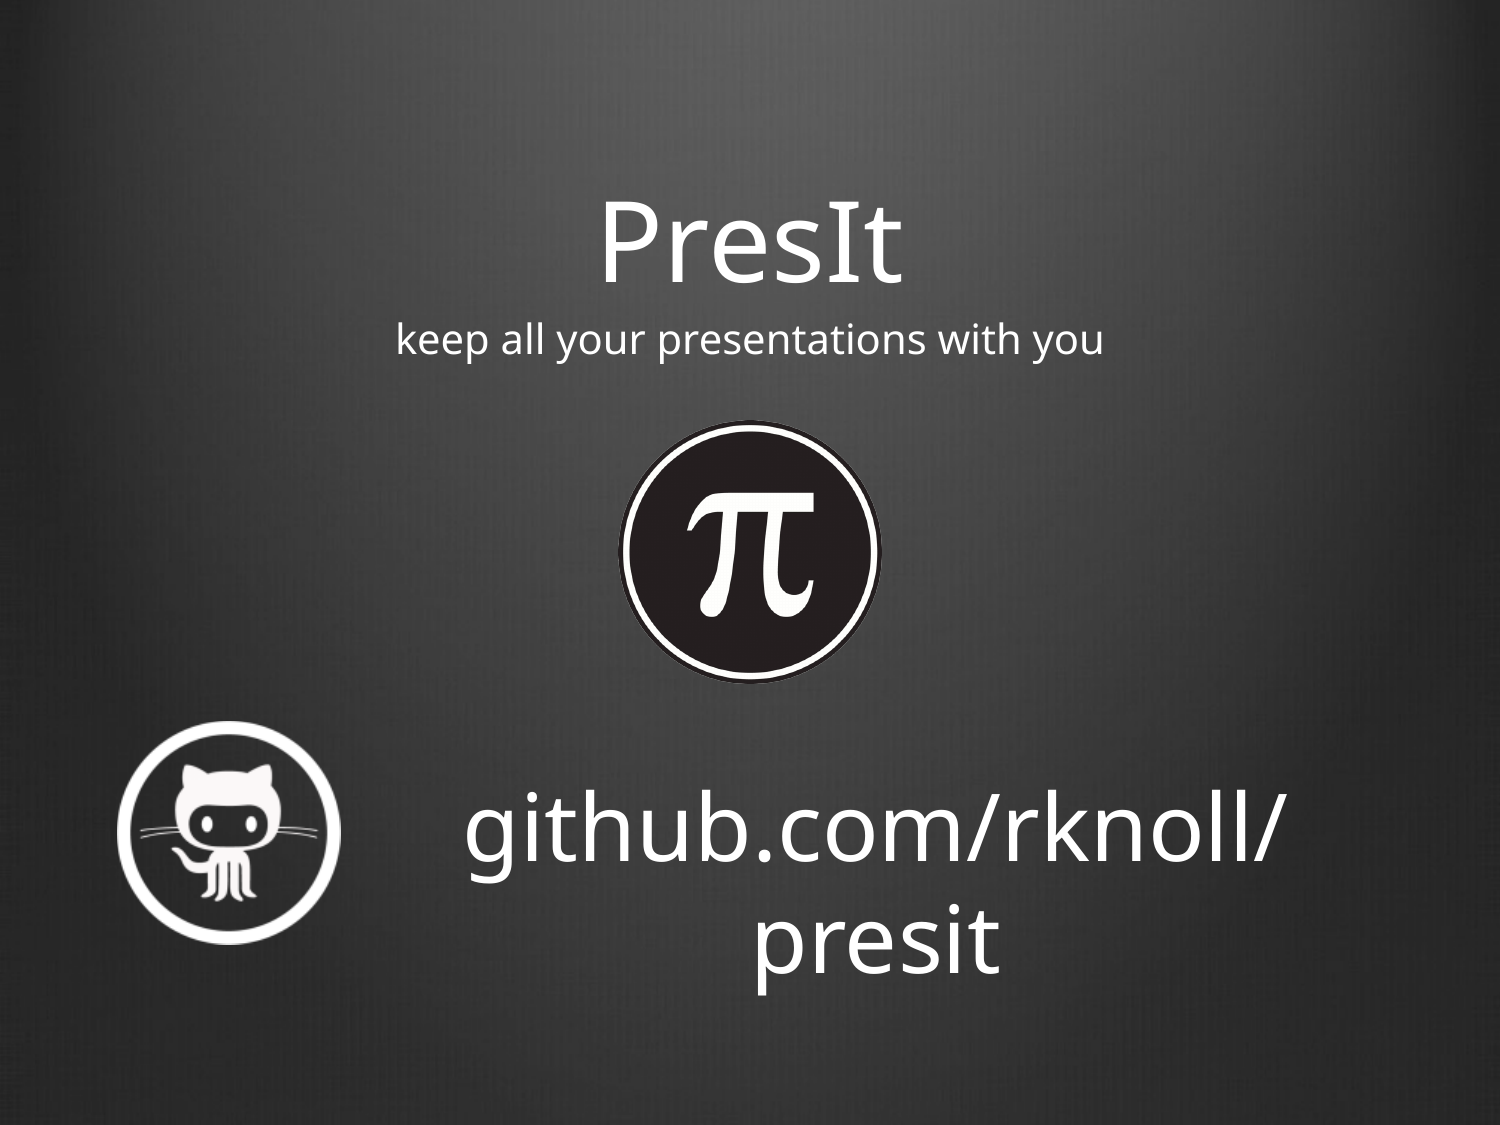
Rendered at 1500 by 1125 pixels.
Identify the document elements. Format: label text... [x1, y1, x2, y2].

picture [117, 721, 341, 945]
picture [618, 420, 882, 684]
text_box github.com/rknoll/presit [366, 760, 1393, 940]
subtitle keep all your presentations with you [112, 305, 1388, 450]
title PresIt [112, 152, 1388, 305]
